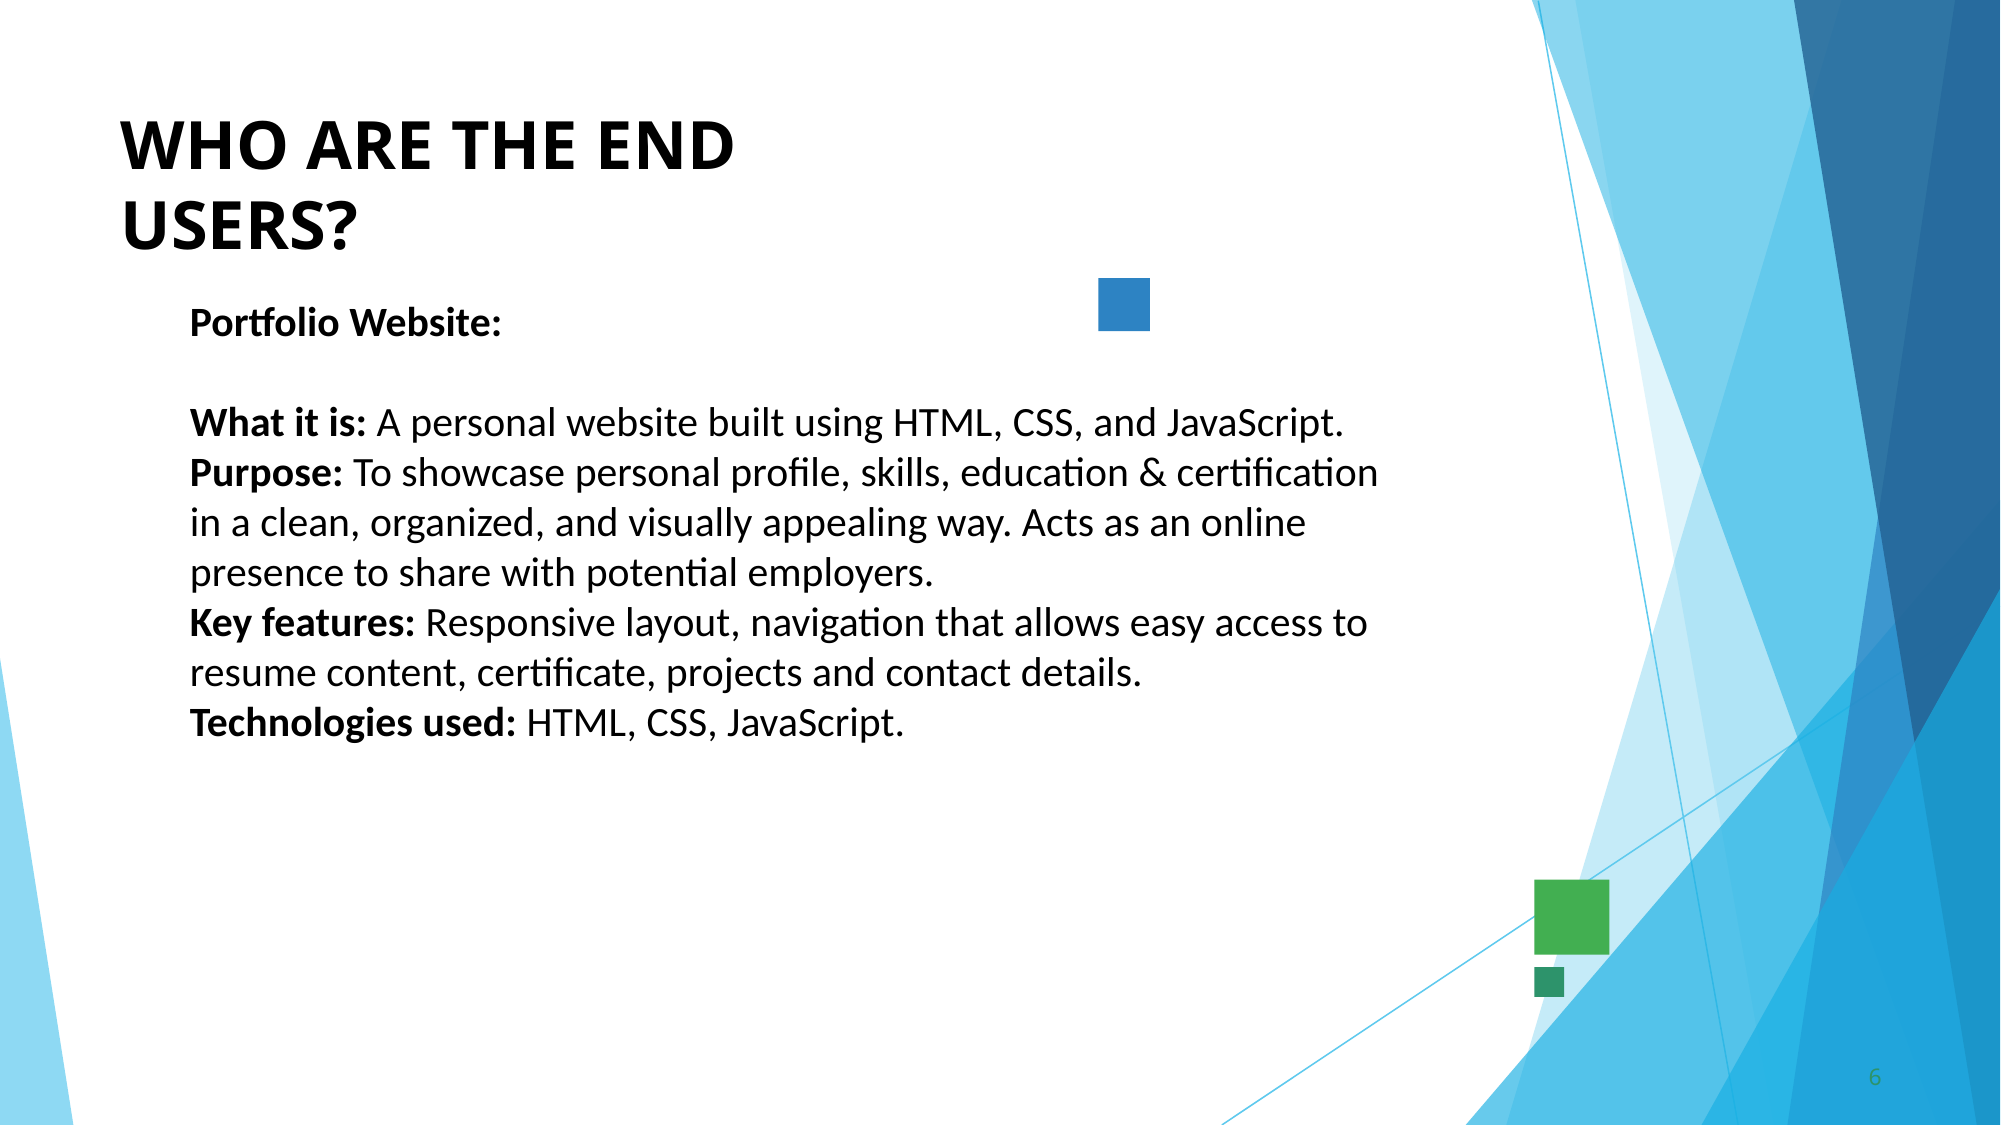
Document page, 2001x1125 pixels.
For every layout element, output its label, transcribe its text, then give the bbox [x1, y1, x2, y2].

text_box [1098, 278, 1150, 287]
text_box [1534, 879, 1610, 955]
text_box [1534, 967, 1565, 997]
text_box Portfolio Website: What it is: A personal website built using HTML, CSS, and JavaScript. Purpose: To showcase personal profile, skills, education & certification in a clean, organized, and visually appealing way. Acts as an online presence to share with potential employers. Key features: Responsive layout, navigation that allows easy access to resume content, certificate, projects and contact details. Technologies used: HTML, CSS, JavaScript. [174, 287, 1413, 803]
title WHO ARE THE END USERS? [118, 99, 942, 291]
slide_number ‹#› [1862, 1061, 1888, 1125]
